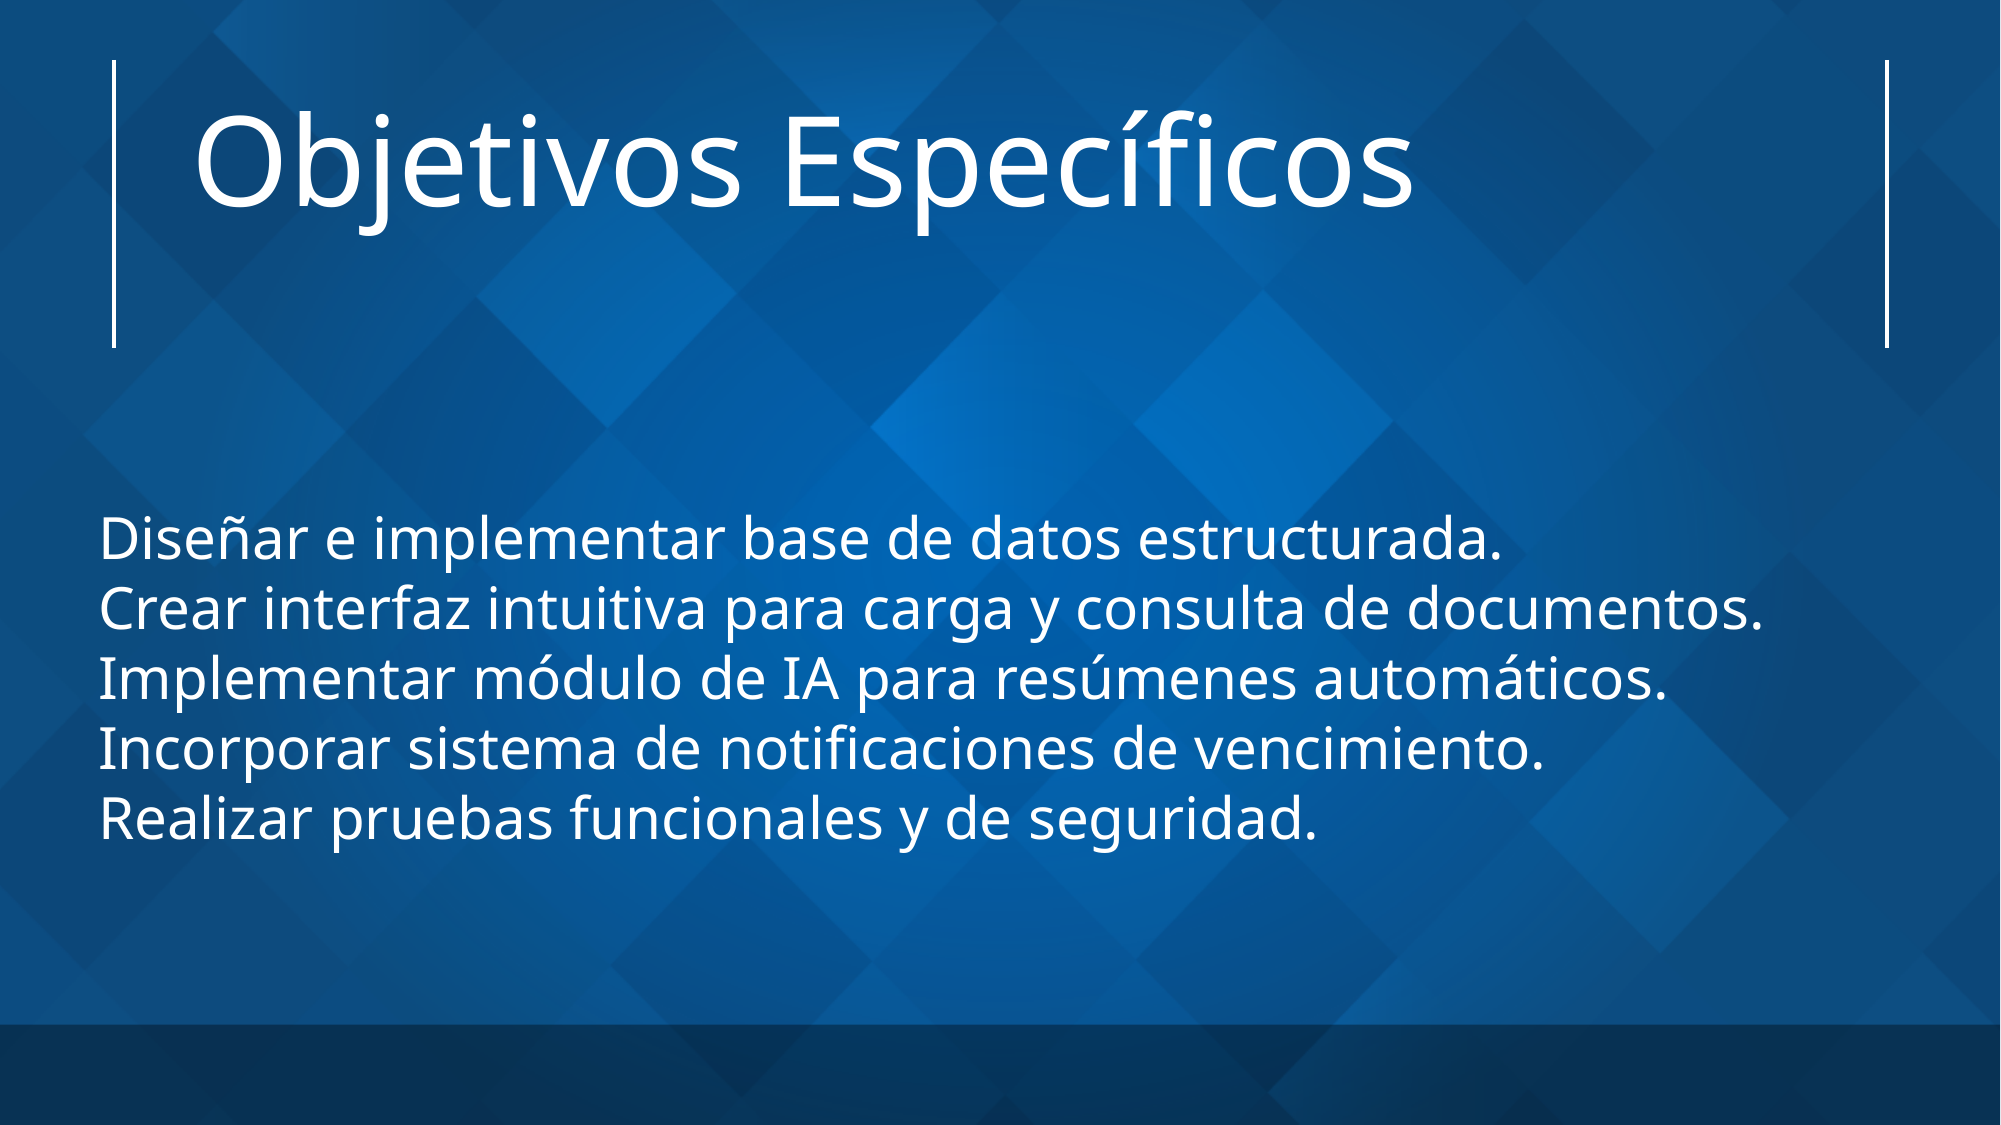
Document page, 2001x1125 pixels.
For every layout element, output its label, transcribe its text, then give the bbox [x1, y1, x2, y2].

list Diseñar e implementar base de datos estructurada. Crear interfaz intuitiva para carga y consulta de documentos. Implementar módulo de IA para resúmenes automáticos. Incorporar sistema de notificaciones de vencimiento. Realizar pruebas funcionales y de seguridad. [83, 349, 1917, 1003]
picture [0, 0, 2001, 1125]
title Objetivos Específicos [176, 59, 1825, 273]
